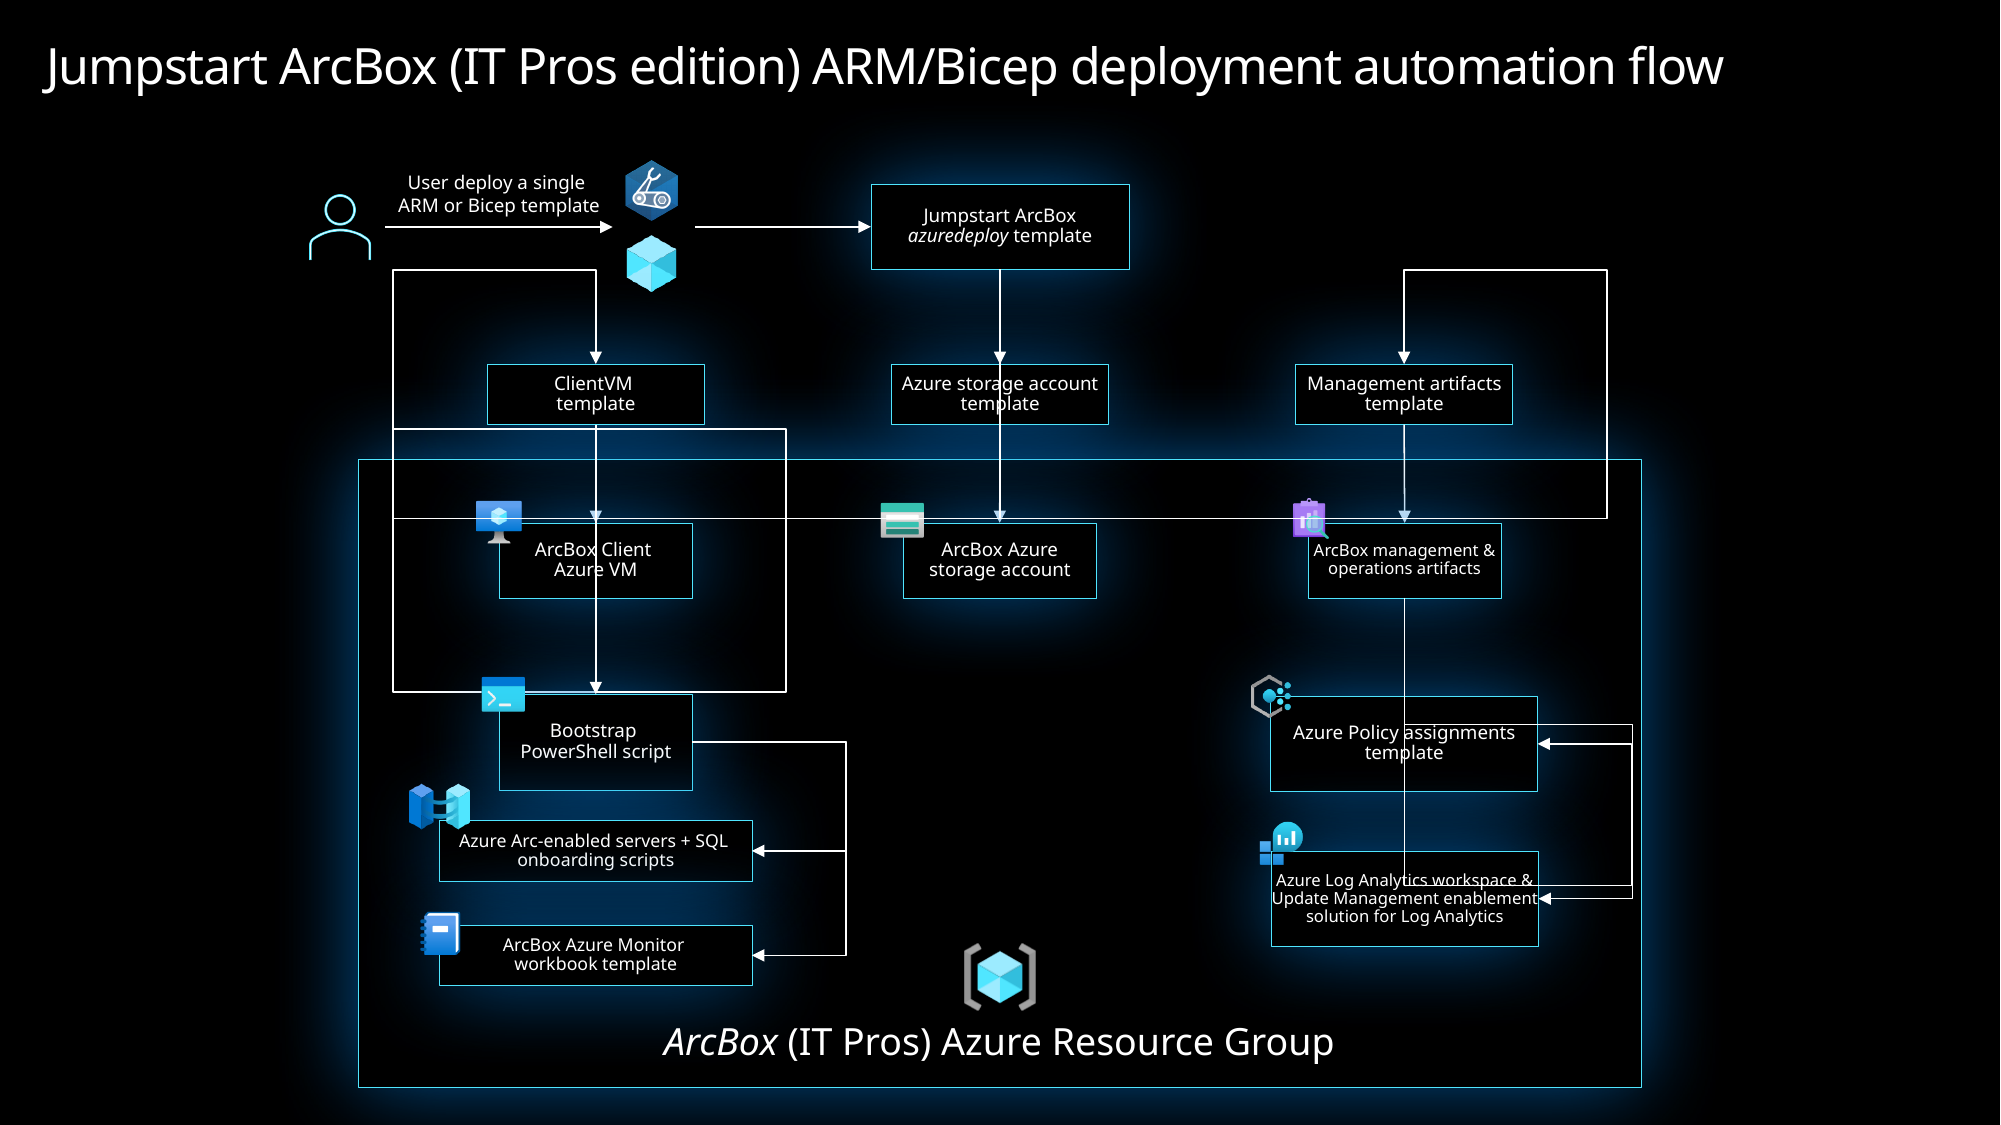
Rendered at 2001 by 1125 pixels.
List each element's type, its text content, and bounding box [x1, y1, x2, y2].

text_box ArcBox (IT Pros) Azure Resource Group [647, 1011, 1352, 1071]
text_box Jumpstart ArcBox (IT Pros edition) ARM/Bicep deployment automation flow [31, 19, 1815, 110]
text_box User deploy a single ARM or Bicep template [369, 163, 620, 224]
picture [294, 181, 386, 273]
picture [961, 939, 1038, 1015]
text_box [409, 268, 1539, 986]
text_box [620, 160, 682, 268]
text_box Jumpstart ArcBox azuredeploy template [870, 184, 1130, 268]
text_box [358, 458, 1642, 1087]
